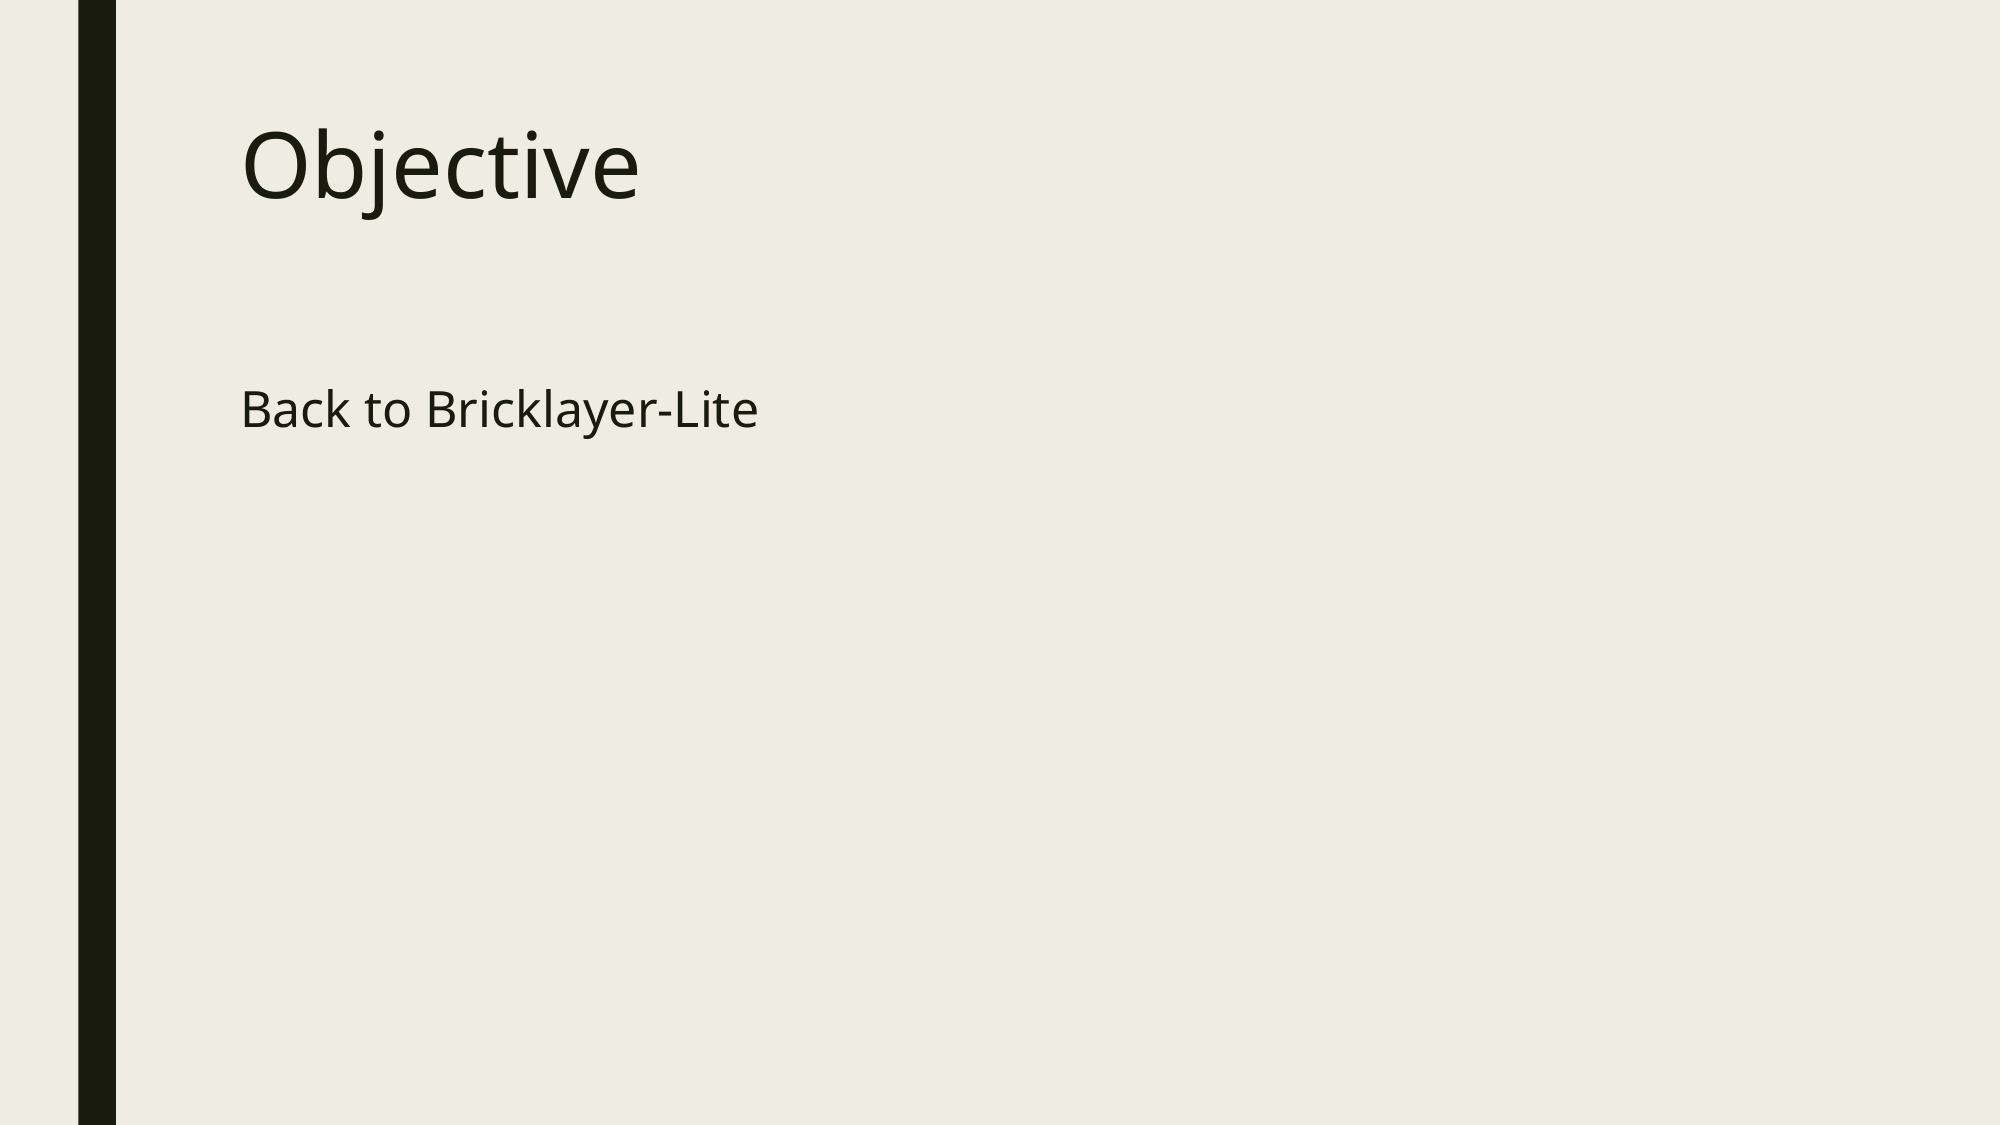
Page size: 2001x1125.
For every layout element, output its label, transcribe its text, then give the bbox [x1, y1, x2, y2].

title Objective [225, 112, 1800, 357]
list Back to Bricklayer-Lite [225, 375, 1589, 963]
